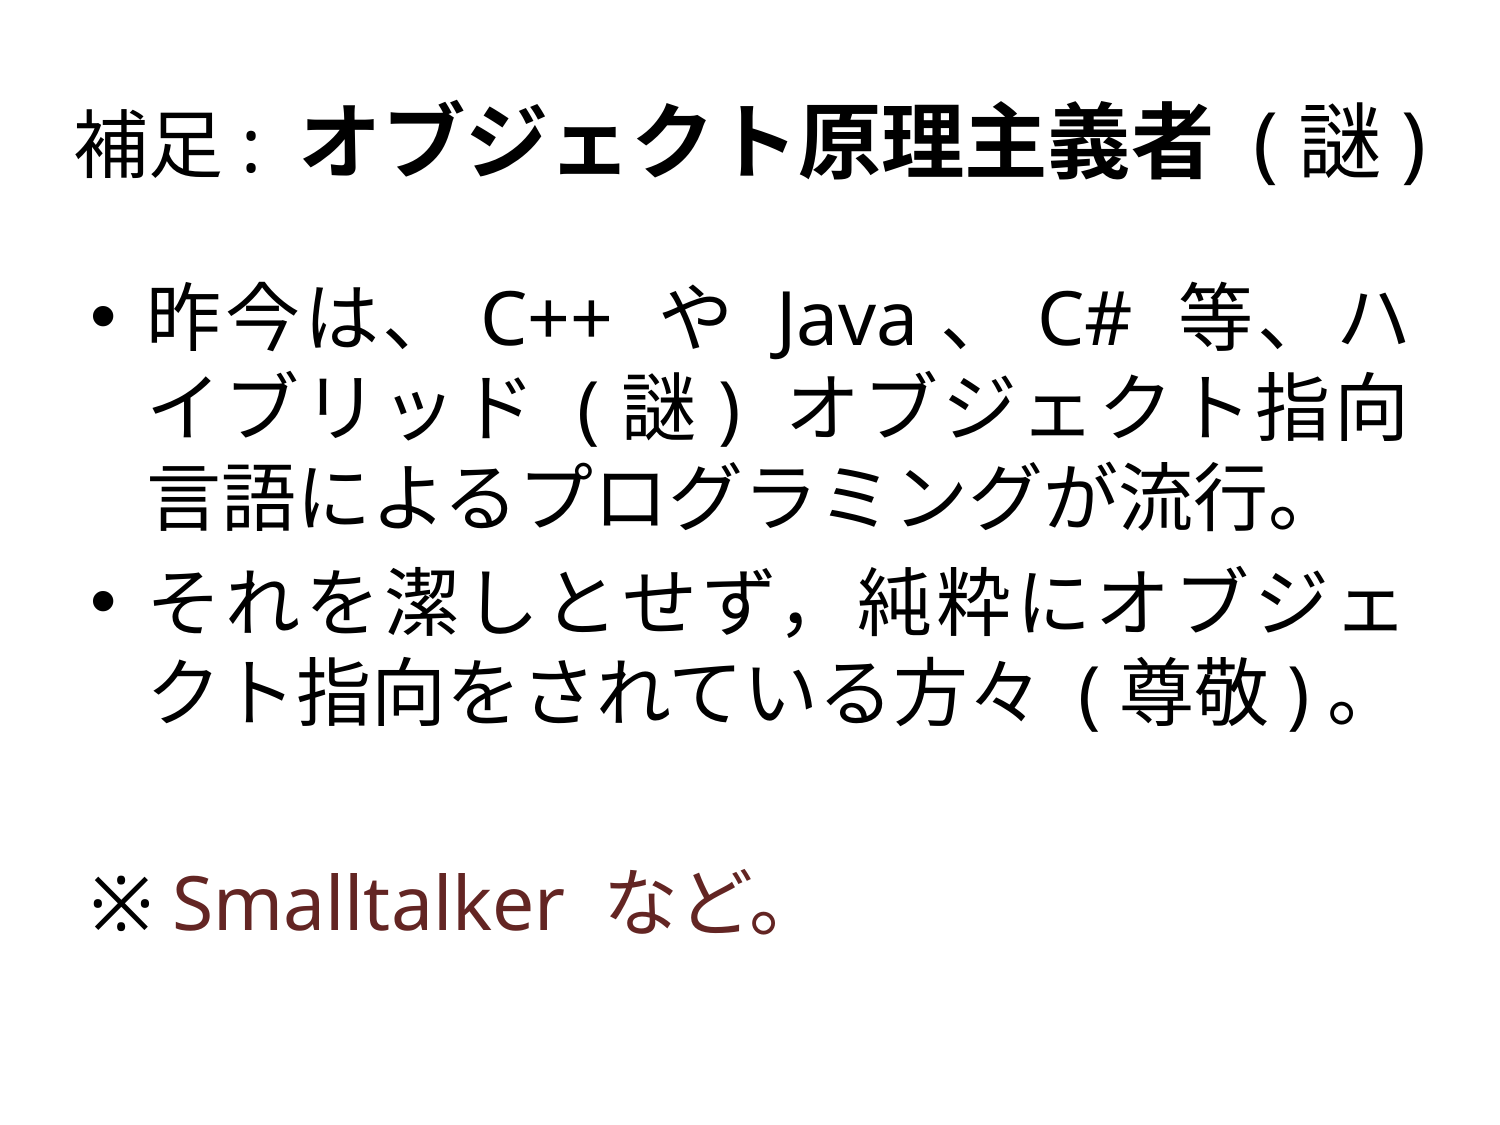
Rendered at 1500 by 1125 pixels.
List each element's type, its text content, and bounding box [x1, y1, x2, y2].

list 昨今は、C++ や Java、C# 等、ハイブリッド (謎) オブジェクト指向言語によるプログラミングが流行。 それを潔しとせず，純粋にオブジェクト指向をされている方々 (尊敬)。 ※ Smalltalker など。 [74, 262, 1426, 1006]
title 補足: オブジェクト原理主義者 (謎) [46, 44, 1454, 233]
